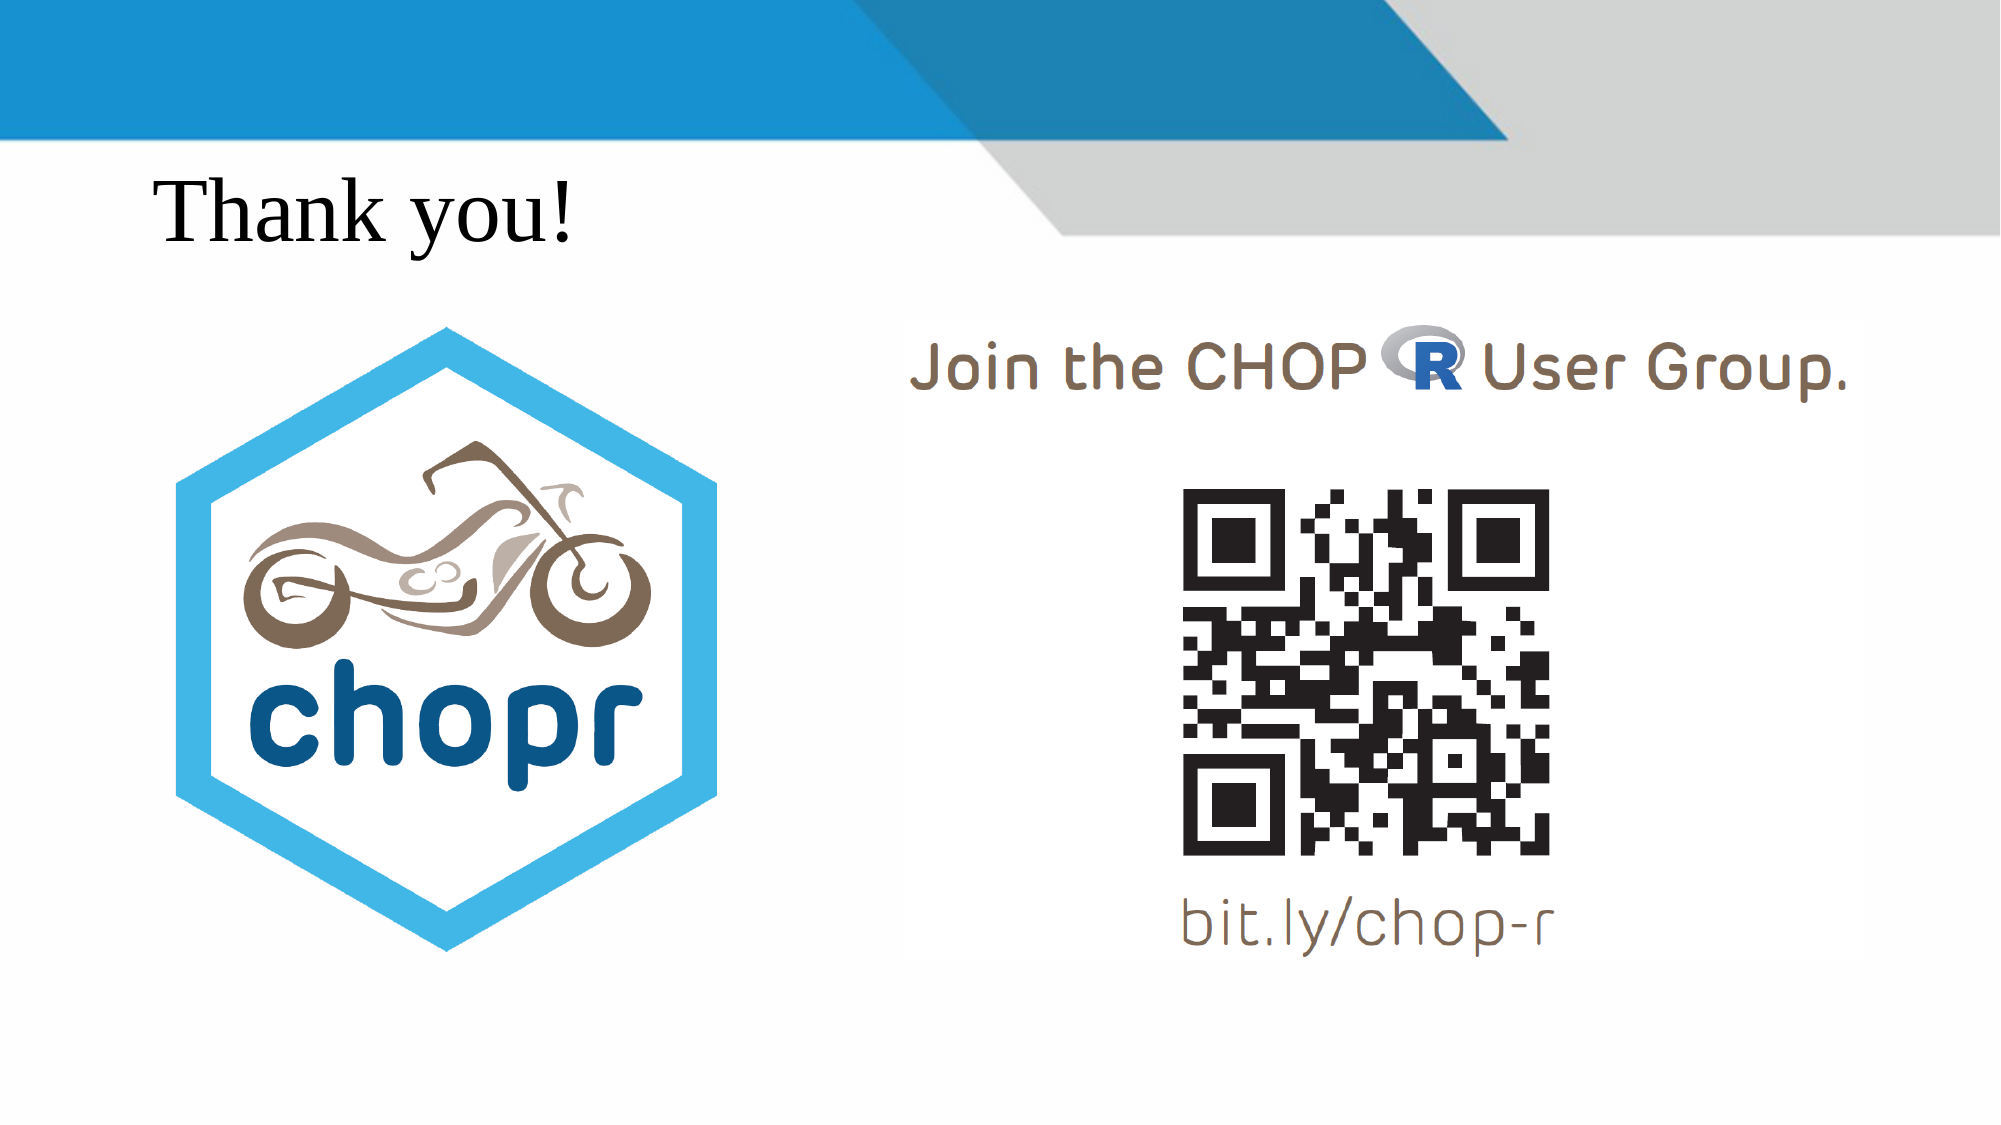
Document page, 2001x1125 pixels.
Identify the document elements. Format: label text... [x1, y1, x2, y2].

picture [0, 0, 2001, 1125]
title Thank you! [137, 103, 1863, 321]
